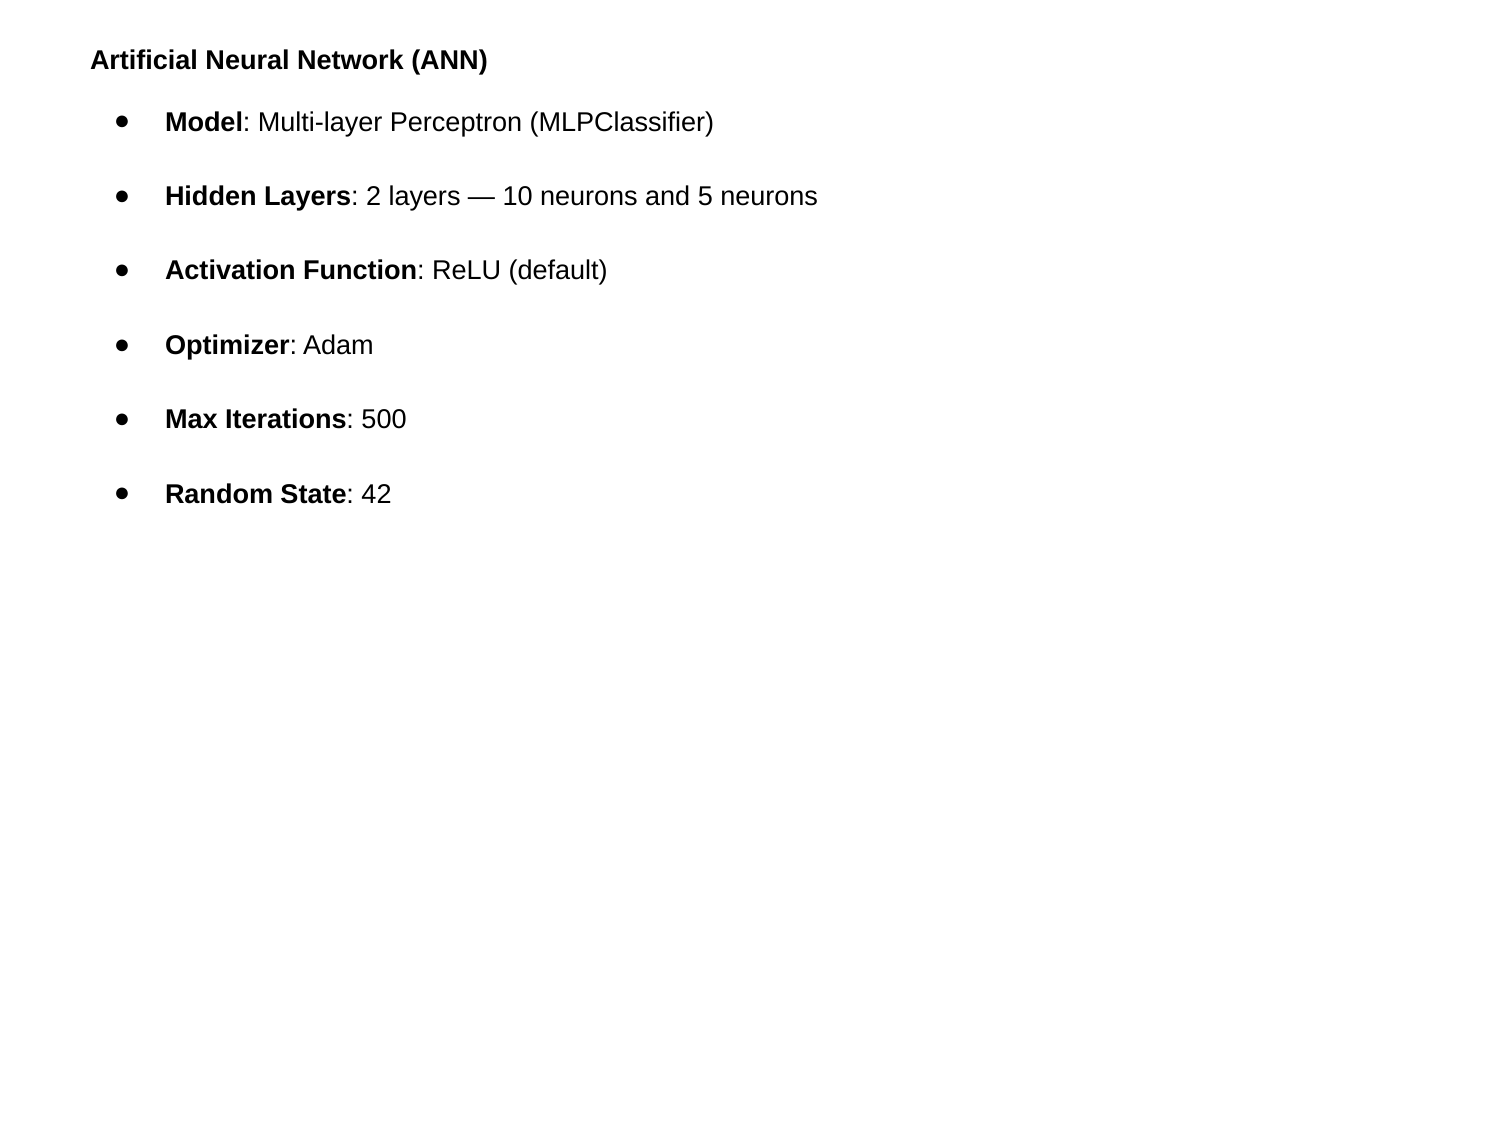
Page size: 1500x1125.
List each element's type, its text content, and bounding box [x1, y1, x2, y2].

list Artificial Neural Network (ANN) Model: Multi-layer Perceptron (MLPClassifier) Hidden Layers: 2 layers — 10 neurons and 5 neurons Activation Function: ReLU (default) Optimizer: Adam Max Iterations: 500 Random State: 42 [75, 29, 1425, 1005]
